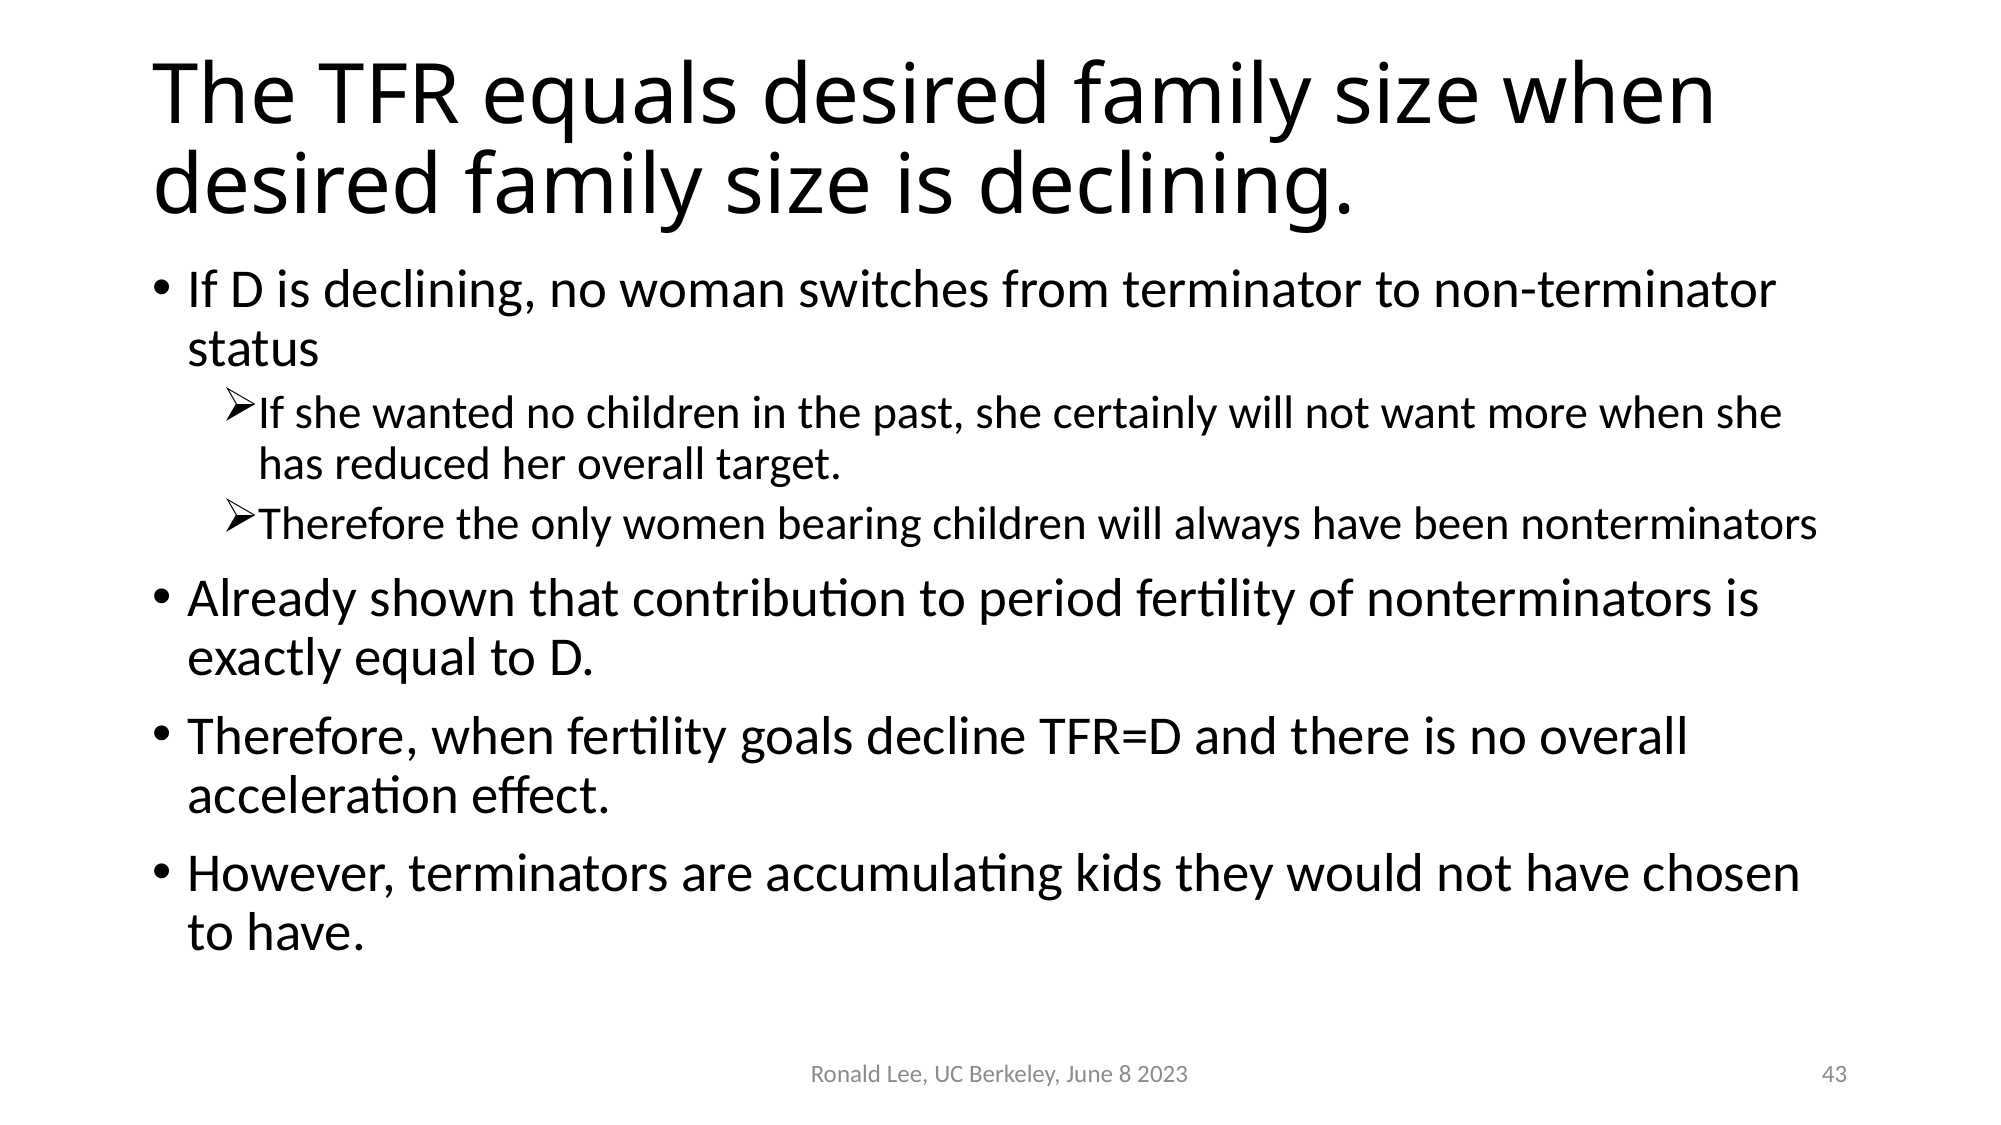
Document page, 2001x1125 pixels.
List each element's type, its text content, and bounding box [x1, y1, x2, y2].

title The TFR equals desired family size when desired family size is declining. [137, 59, 1863, 224]
slide_number 43 [1412, 1042, 1863, 1103]
footer Ronald Lee, UC Berkeley, June 8 2023 [662, 1042, 1338, 1103]
list If D is declining, no woman switches from terminator to non-terminator status If she wanted no children in the past, she certainly will not want more when she has reduced her overall target. Therefore the only women bearing children will always have been nonterminators Already shown that contribution to period fertility of nonterminators is exactly equal to D. Therefore, when fertility goals decline TFR=D and there is no overall acceleration effect. However, terminators are accumulating kids they would not have chosen to have. [137, 252, 1863, 1014]
